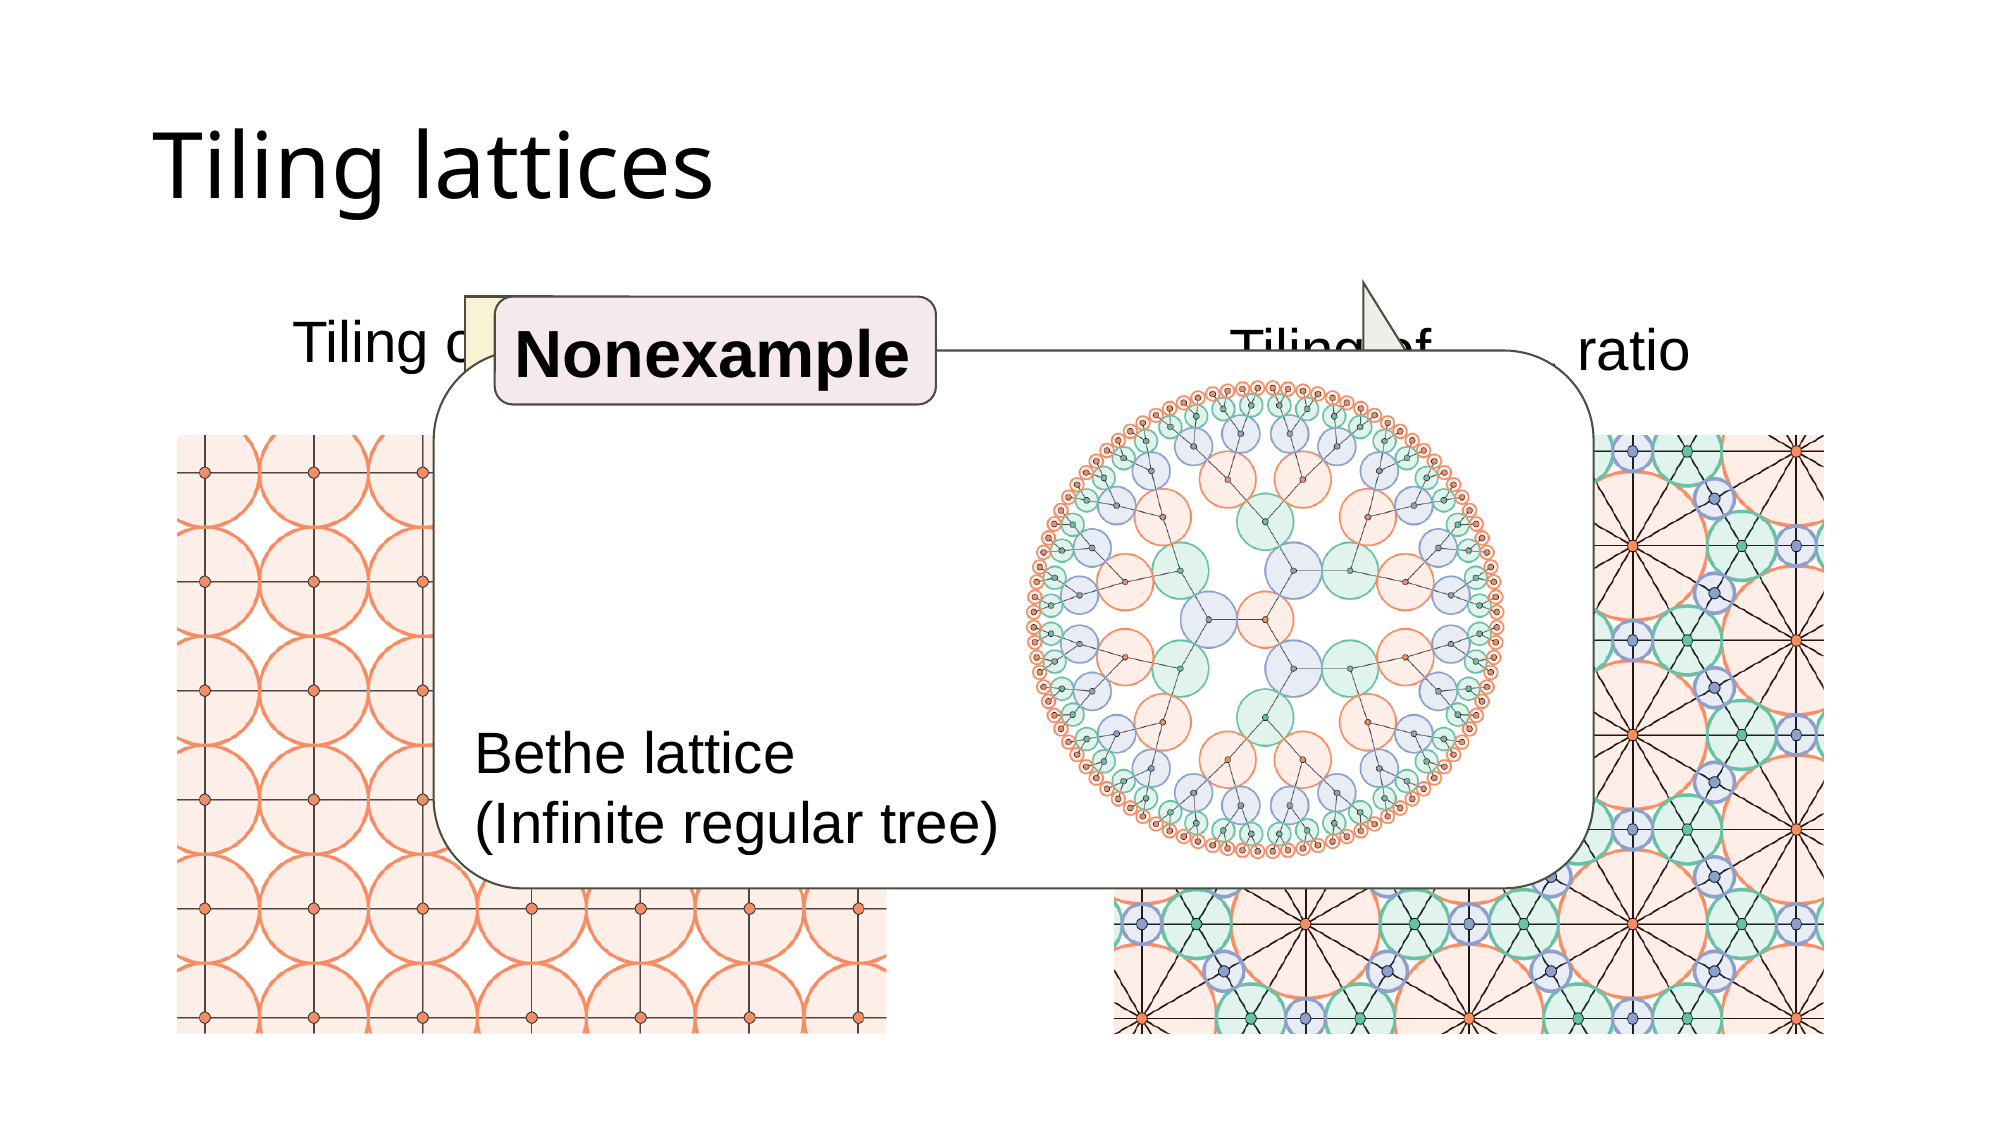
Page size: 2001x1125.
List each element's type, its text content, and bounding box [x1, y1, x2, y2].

title Tiling lattices [137, 59, 1863, 278]
picture [176, 435, 887, 1034]
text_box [433, 296, 1594, 889]
picture [1113, 435, 1824, 1034]
text_box [1362, 279, 1373, 296]
